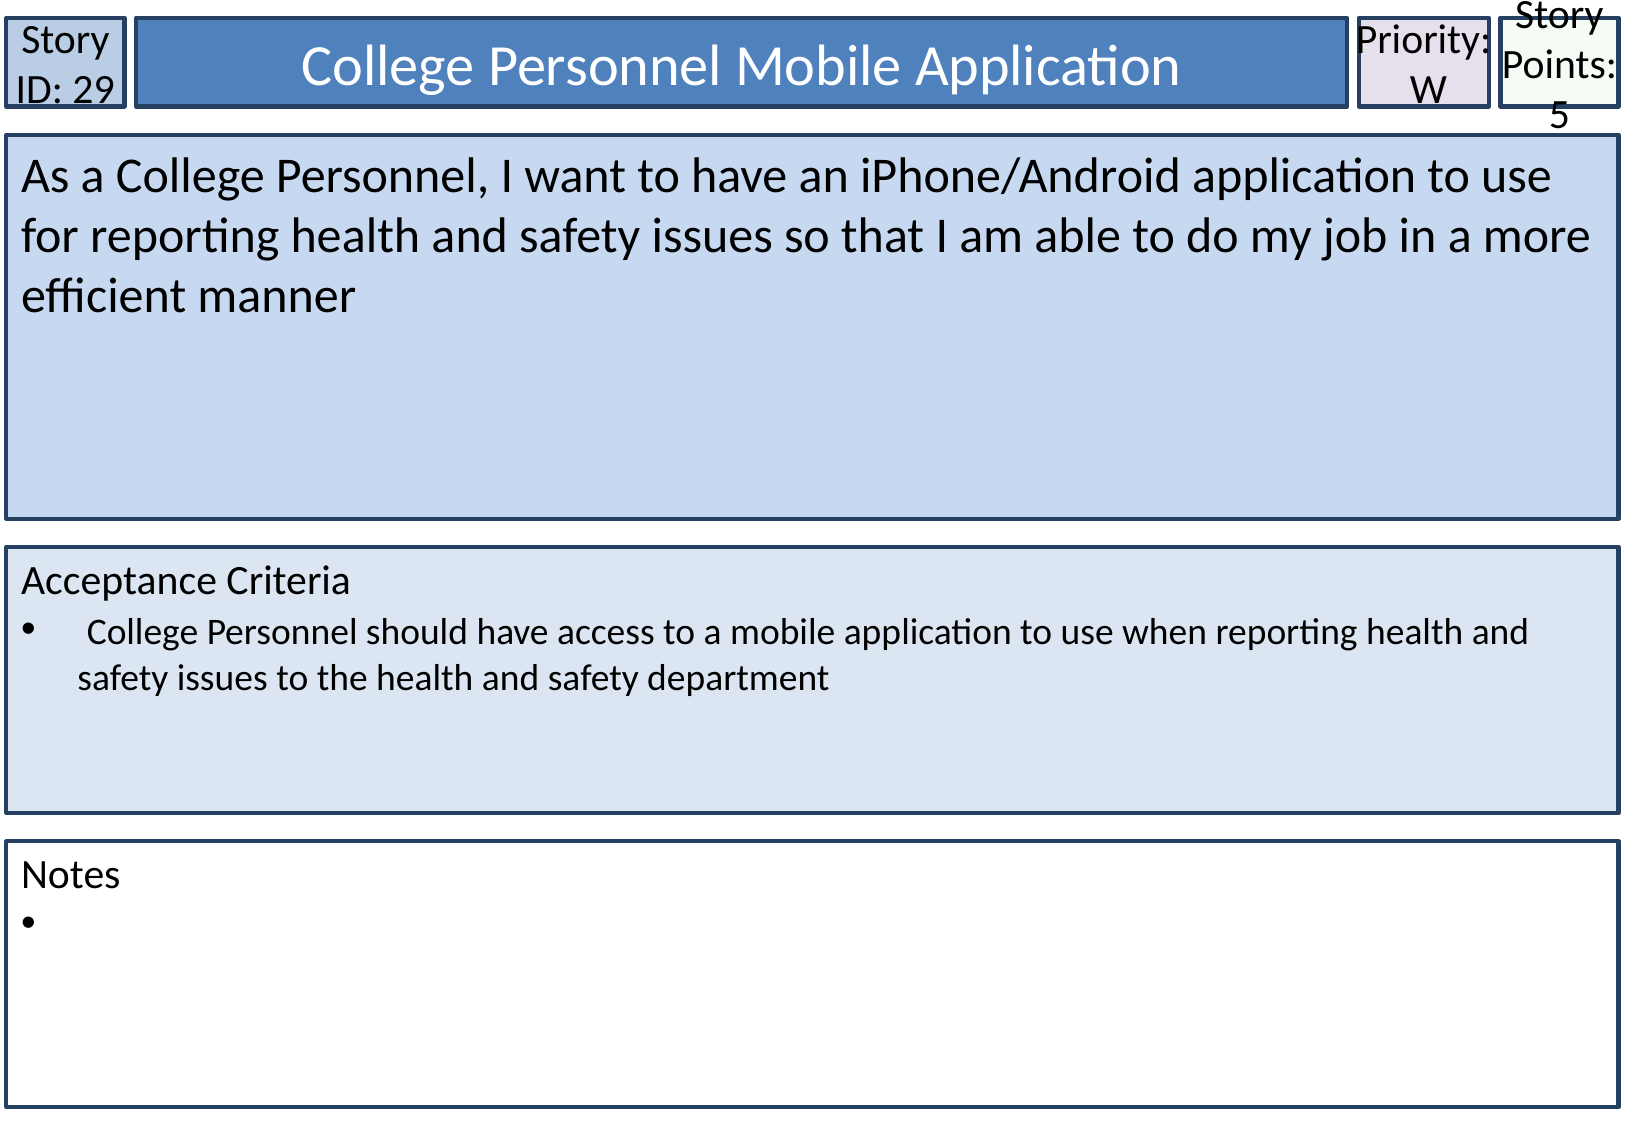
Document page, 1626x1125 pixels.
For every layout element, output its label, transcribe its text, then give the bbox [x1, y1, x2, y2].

text_box College Personnel Mobile Application [134, 16, 1349, 109]
text_box As a College Personnel, I want to have an iPhone/Android application to use for reporting health and safety issues so that I am able to do my job in a more efficient manner [4, 133, 1621, 521]
text_box Priority: W [1357, 16, 1491, 109]
text_box Story Points: 5 [1498, 16, 1621, 109]
text_box Acceptance Criteria College Personnel should have access to a mobile application to use when reporting health and safety issues to the health and safety department [4, 545, 1621, 815]
text_box Notes [4, 839, 1621, 1109]
text_box Story ID: 29 [4, 16, 127, 109]
